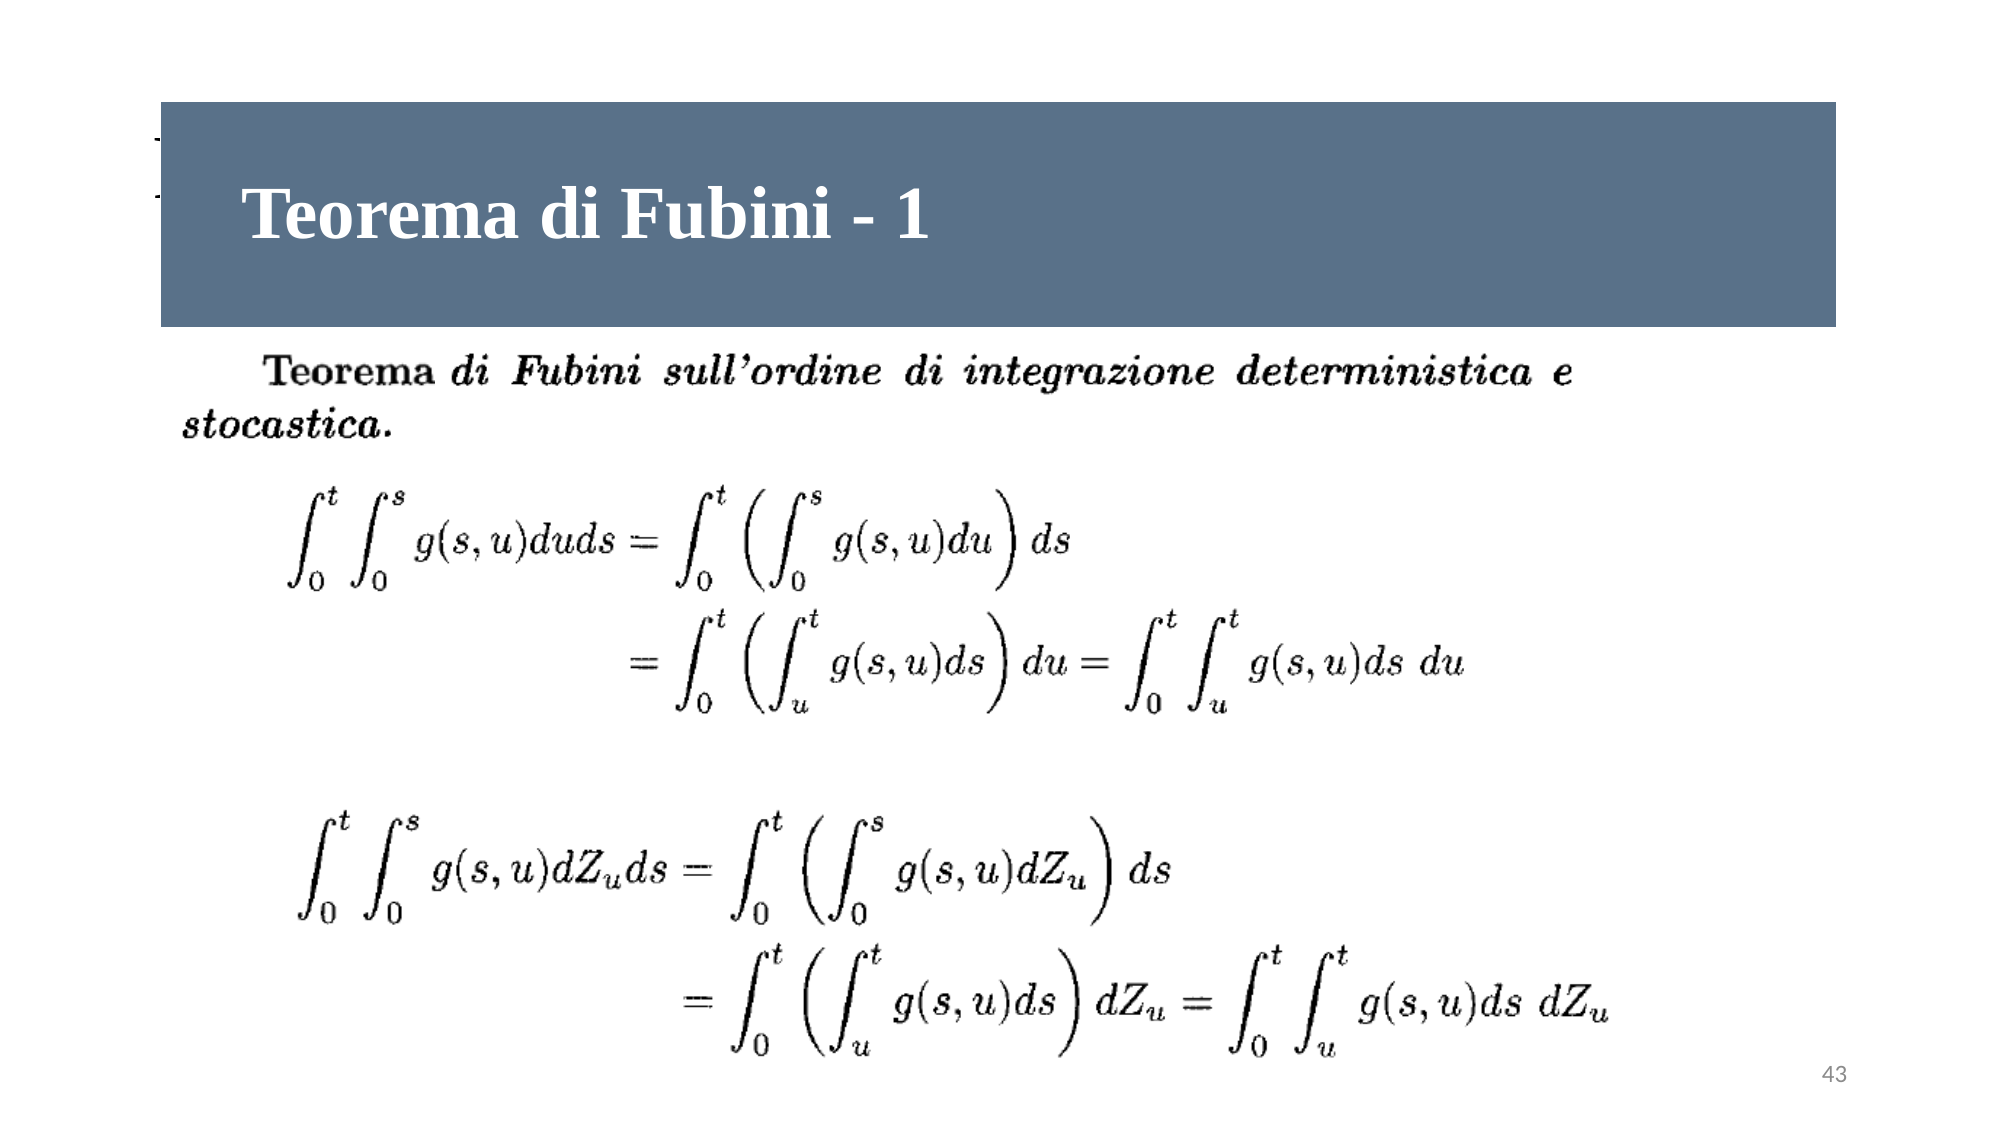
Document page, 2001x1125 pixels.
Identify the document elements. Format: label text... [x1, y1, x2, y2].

text_box Teorema di Fubini - 1 [160, 100, 1837, 328]
picture [107, 332, 1605, 750]
picture [283, 792, 1620, 1070]
slide_number 43 [1412, 1042, 1863, 1103]
title Processi Stocastici [137, 59, 1863, 278]
